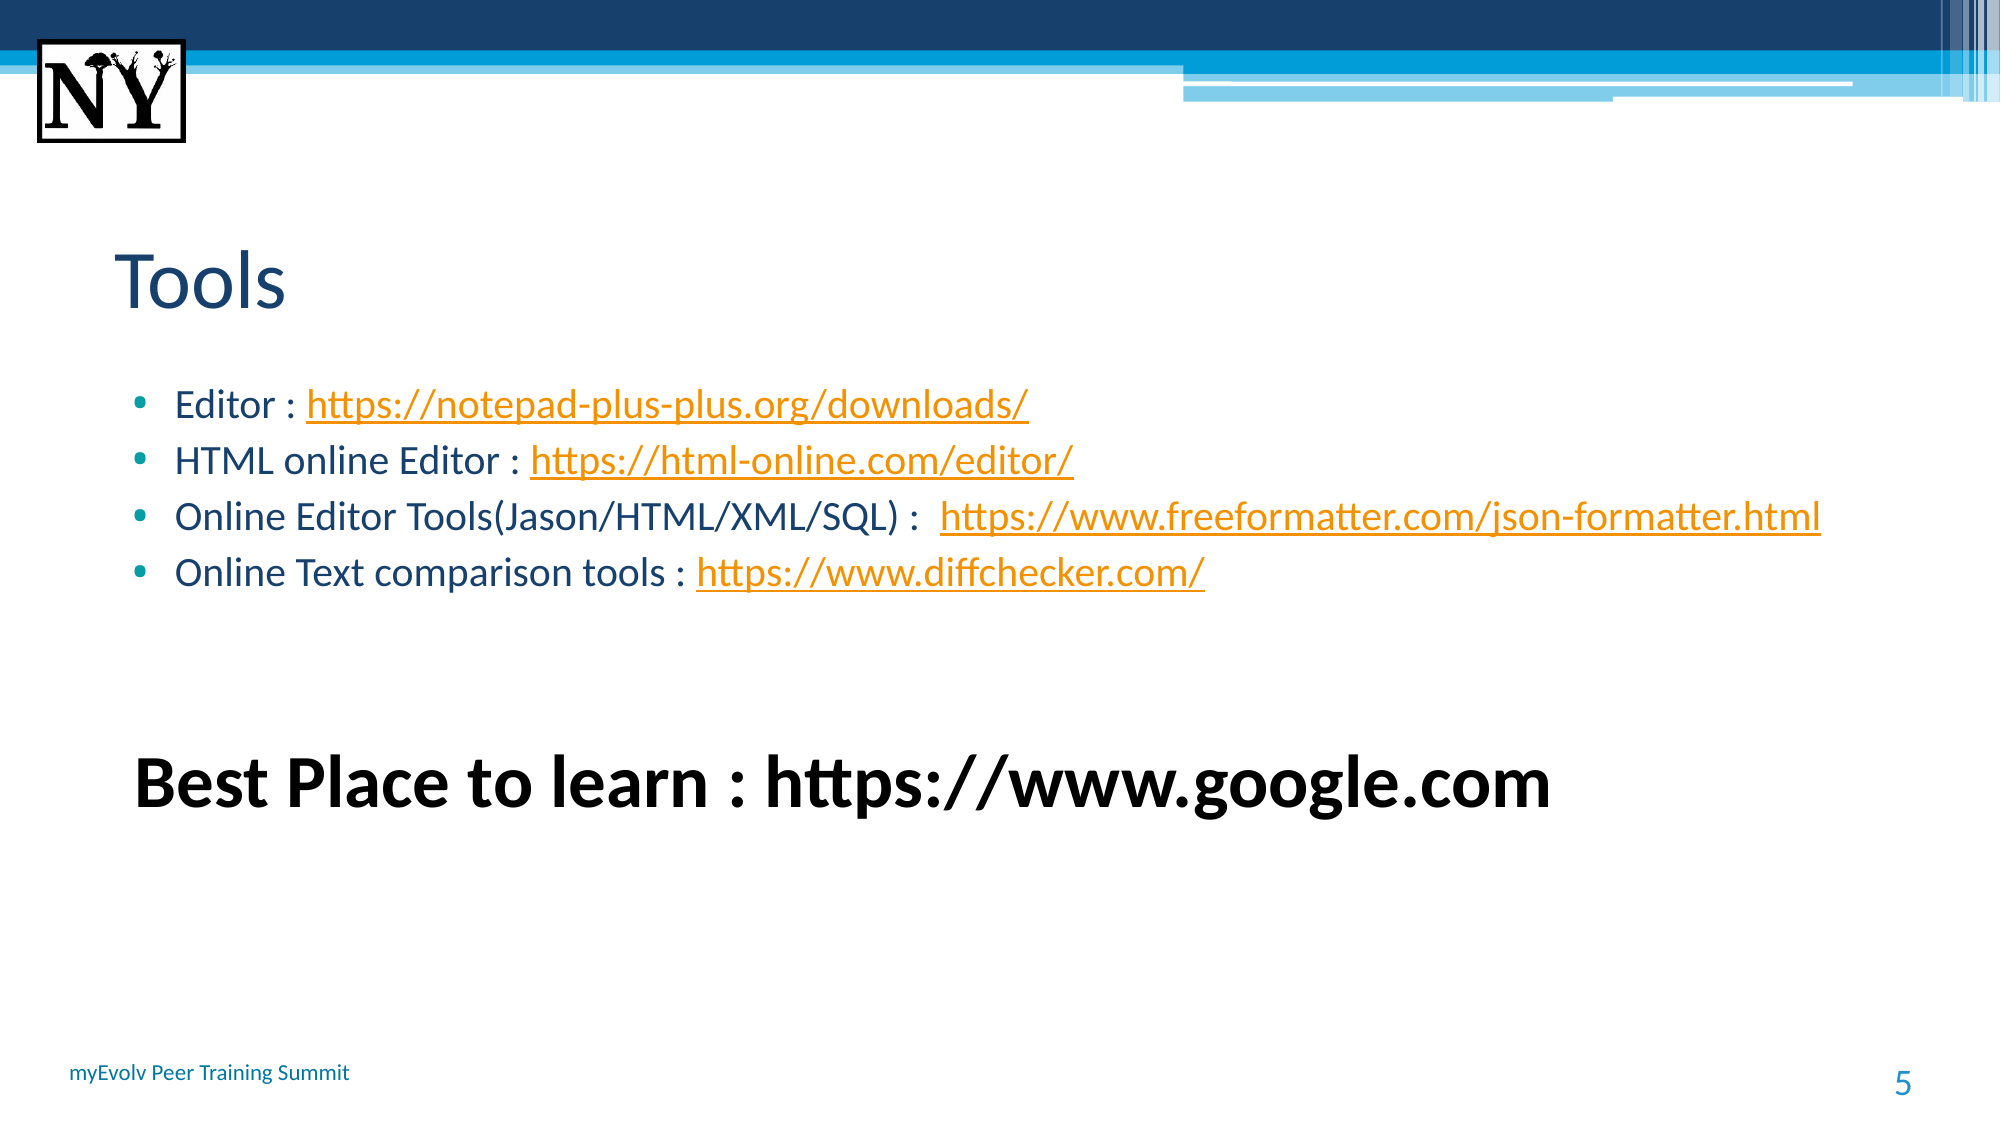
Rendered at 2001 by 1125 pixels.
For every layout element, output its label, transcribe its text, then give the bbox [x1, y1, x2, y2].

picture [37, 39, 186, 143]
list Editor : https://notepad-plus-plus.org/downloads/ HTML online Editor : https://html-online.com/editor/ Online Editor Tools(Jason/HTML/XML/SQL) : https://www.freeformatter.com/json-formatter.html Online Text comparison tools : https://www.diffchecker.com/ [99, 368, 1928, 1082]
slide_number 5 [1760, 1050, 1928, 1111]
footer myEvolv Peer Training Summit [37, 1050, 366, 1125]
text_box Best Place to learn : https://www.google.com [119, 725, 1581, 830]
title Tools [99, 187, 1900, 363]
